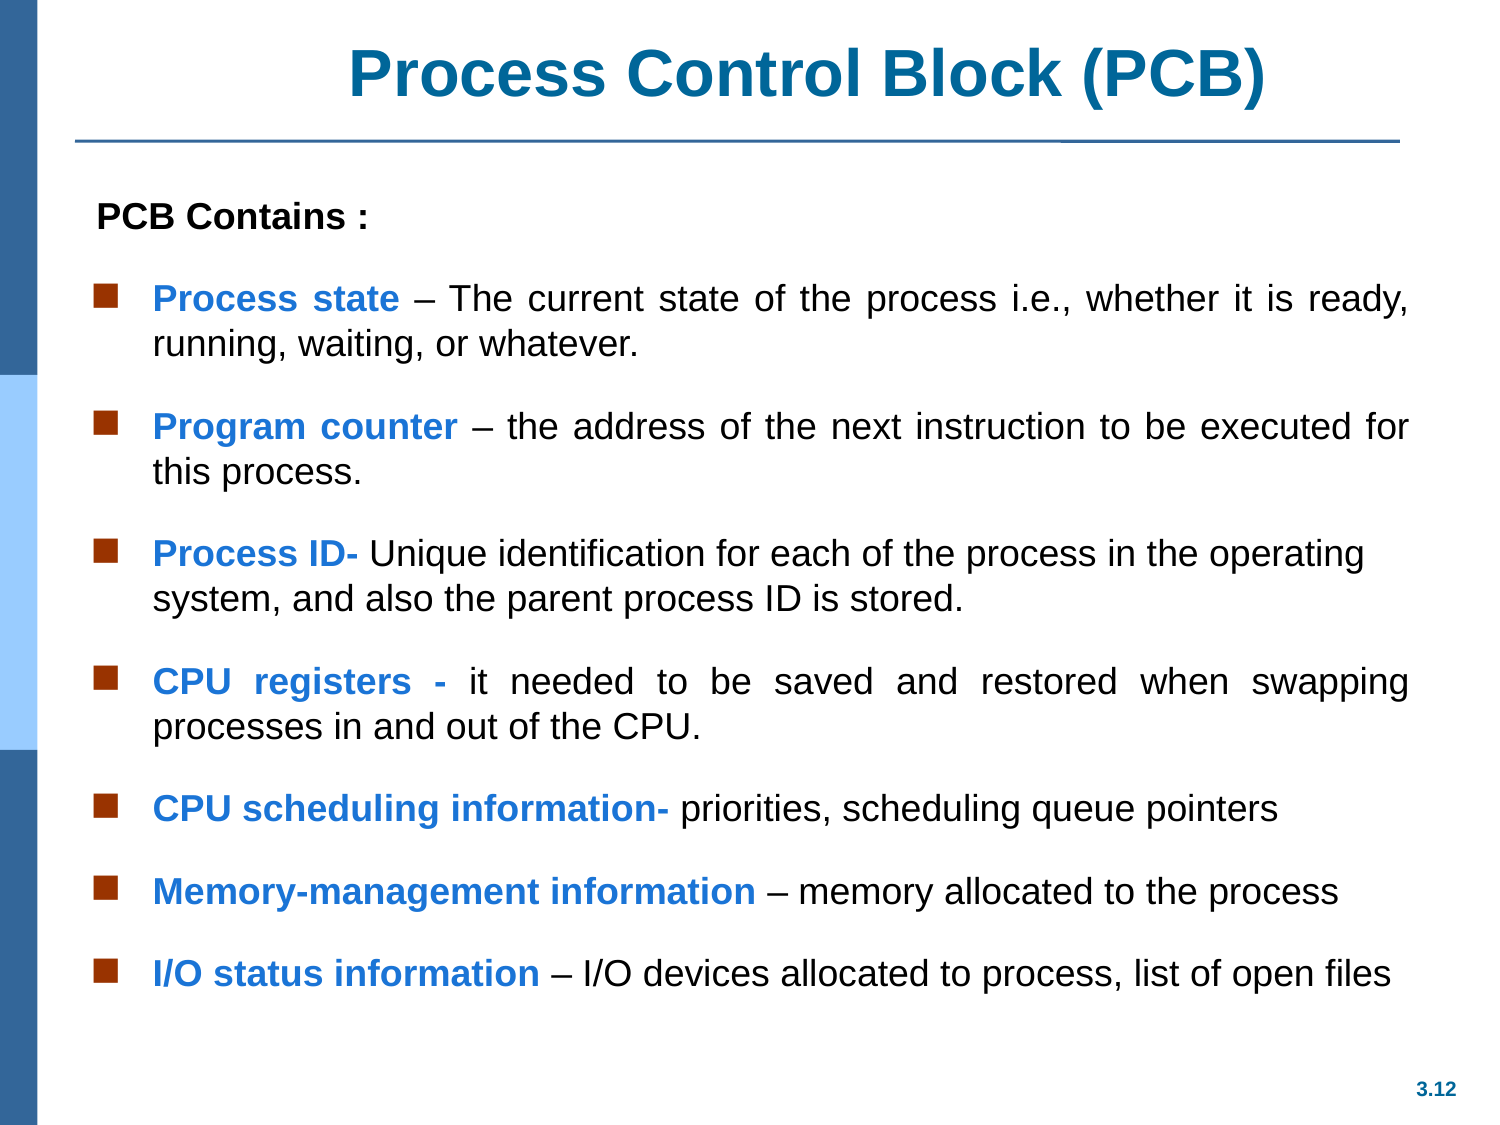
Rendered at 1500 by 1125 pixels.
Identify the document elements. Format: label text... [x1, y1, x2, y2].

list PCB Contains : Process state – The current state of the process i.e., whether it is ready, running, waiting, or whatever. Program counter – the address of the next instruction to be executed for this process. Process ID- Unique identification for each of the process in the operating system, and also the parent process ID is stored. CPU registers - it needed to be saved and restored when swapping processes in and out of the CPU. CPU scheduling information- priorities, scheduling queue pointers Memory-management information – memory allocated to the process I/O status information – I/O devices allocated to process, list of open files [81, 184, 1425, 941]
title Process Control Block (PCB) [191, 22, 1425, 117]
